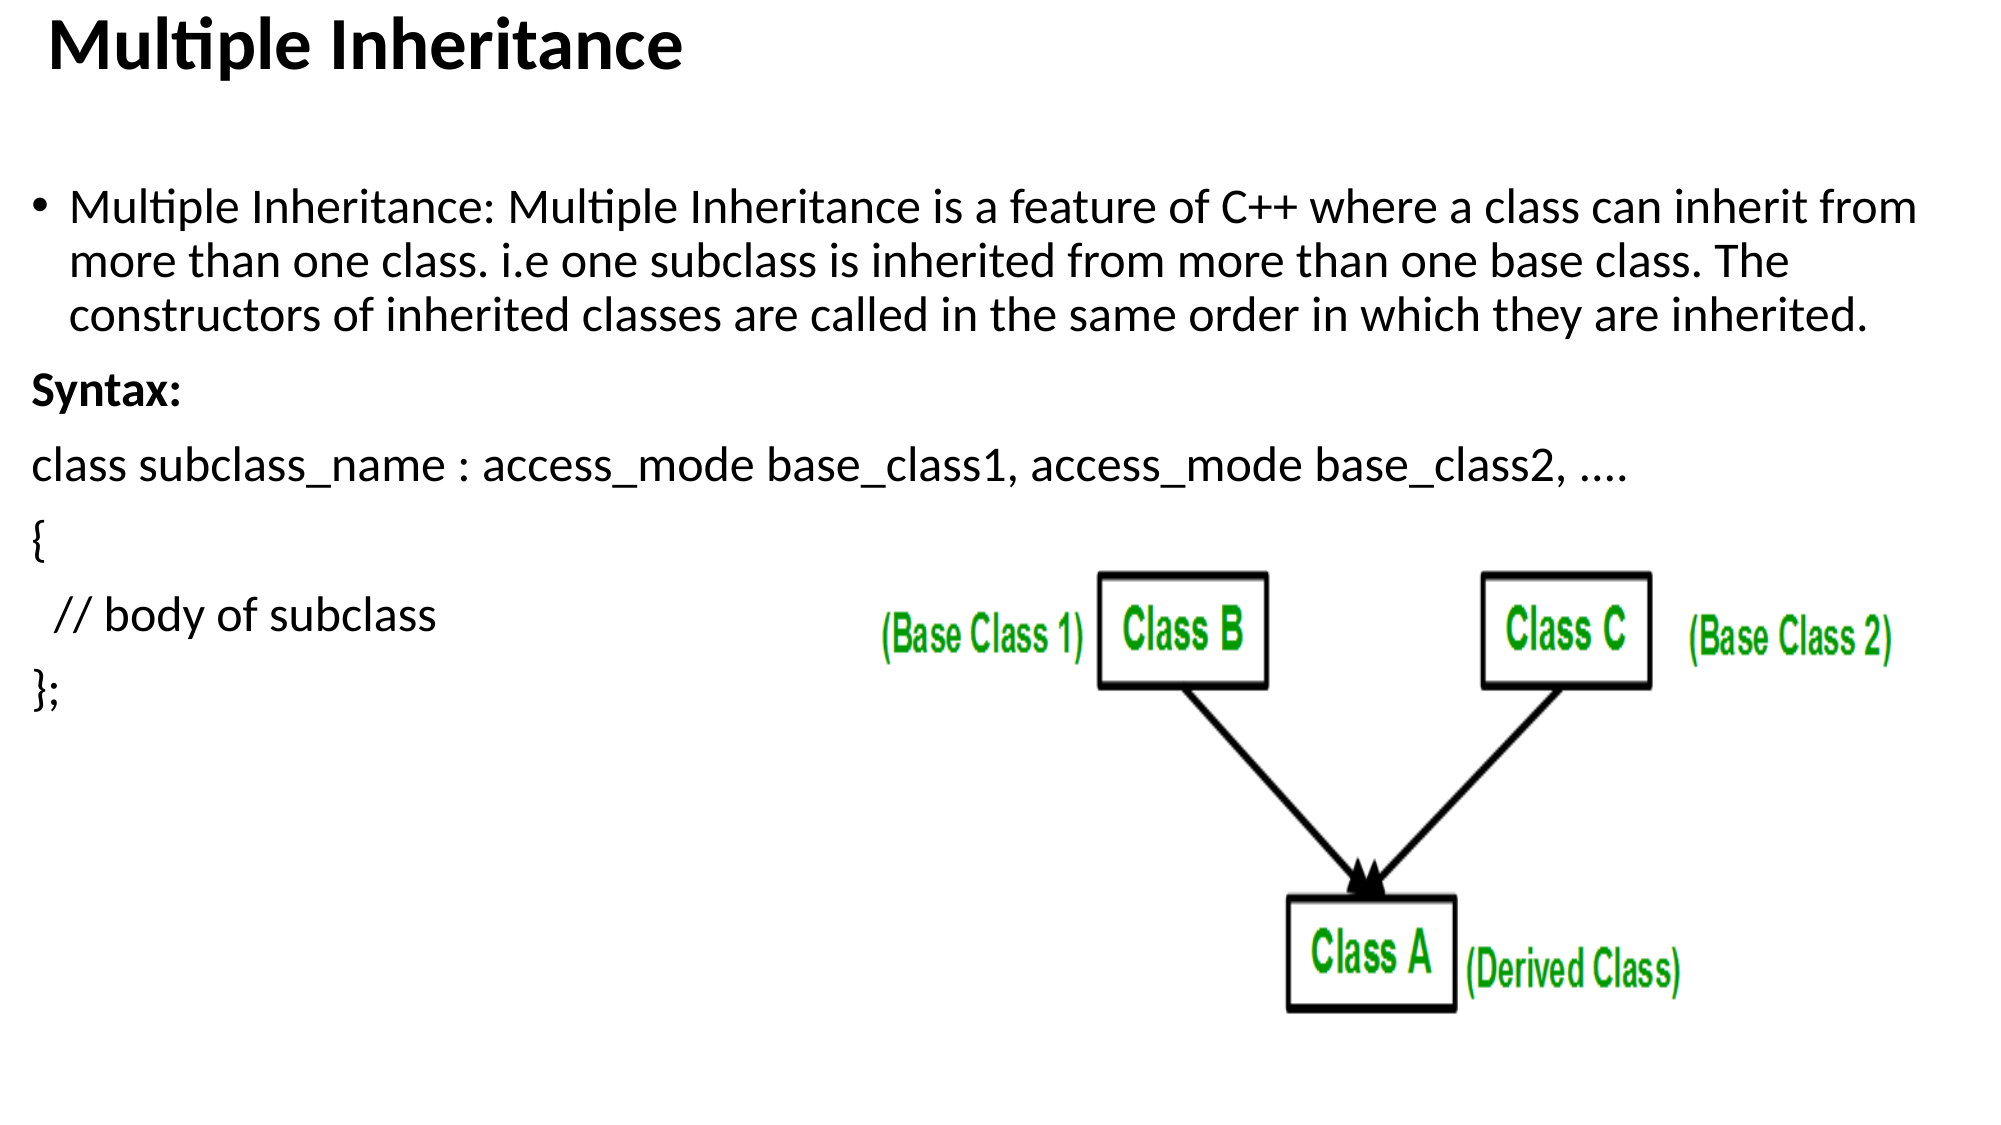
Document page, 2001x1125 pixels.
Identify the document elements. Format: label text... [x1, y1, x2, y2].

picture [875, 569, 1909, 1033]
list Multiple Inheritance: Multiple Inheritance is a feature of C++ where a class can inherit from more than one class. i.e one subclass is inherited from more than one base class. The constructors of inherited classes are called in the same order in which they are inherited. Syntax: class subclass_name : access_mode base_class1, access_mode base_class2, .... { // body of subclass }; [16, 92, 1964, 1125]
title Multiple Inheritance [32, 11, 1980, 79]
